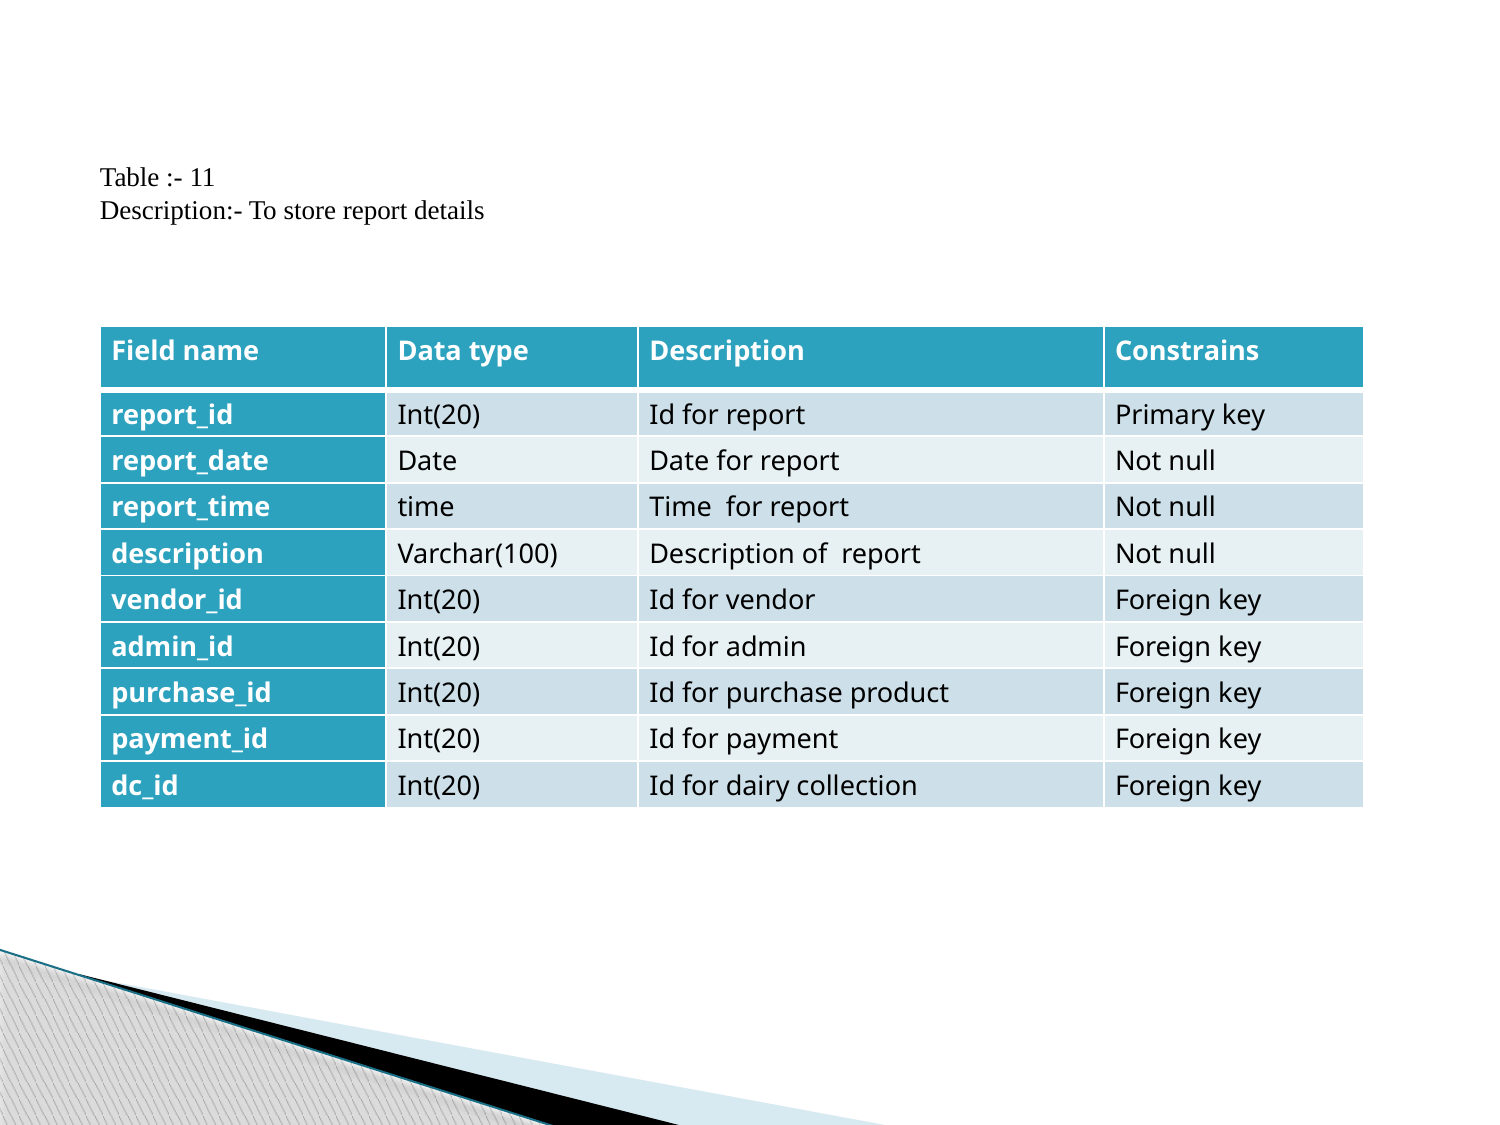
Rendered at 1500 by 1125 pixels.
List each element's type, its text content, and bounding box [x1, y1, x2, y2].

table_cell Primary key [1105, 393, 1363, 435]
table_cell Date [387, 437, 637, 482]
table_cell Foreign key [1105, 716, 1363, 760]
table_cell admin_id [101, 623, 385, 667]
table_cell Time for report [639, 484, 1103, 528]
table_cell report_id [101, 393, 385, 435]
table_cell Varchar(100) [387, 530, 637, 575]
table_cell description [101, 530, 385, 575]
table_cell Int(20) [387, 393, 637, 435]
table_cell report_date [101, 437, 385, 482]
table_cell Id for purchase product [639, 669, 1103, 714]
table_cell dc_id [101, 762, 385, 807]
text_box Table :- 11 Description:- To store report details [84, 152, 500, 265]
table_cell Not null [1105, 484, 1363, 528]
table_cell Foreign key [1105, 623, 1363, 667]
table_cell Foreign key [1105, 576, 1363, 621]
table_cell Foreign key [1105, 669, 1363, 714]
table_cell Id for vendor [639, 576, 1103, 621]
table_cell Id for payment [639, 716, 1103, 760]
table_cell time [387, 484, 637, 528]
table_cell Not null [1105, 437, 1363, 482]
table_cell Int(20) [387, 623, 637, 667]
table_cell report_time [101, 484, 385, 528]
table_header Field name [101, 327, 385, 387]
table_cell Int(20) [387, 669, 637, 714]
table_cell purchase_id [101, 669, 385, 714]
table_header Constrains [1105, 327, 1363, 387]
table_cell Int(20) [387, 716, 637, 760]
table_cell Id for admin [639, 623, 1103, 667]
table_cell Description of report [639, 530, 1103, 575]
table_cell Id for report [639, 393, 1103, 435]
table_header Description [639, 327, 1103, 387]
table_cell vendor_id [101, 576, 385, 621]
table_cell Foreign key [1105, 762, 1363, 807]
table_cell Int(20) [387, 576, 637, 621]
table_header Data type [387, 327, 637, 387]
table_cell payment_id [101, 716, 385, 760]
table_cell Not null [1105, 530, 1363, 575]
table_cell Int(20) [387, 762, 637, 807]
table_cell Id for dairy collection [639, 762, 1103, 807]
table_cell Date for report [639, 437, 1103, 482]
